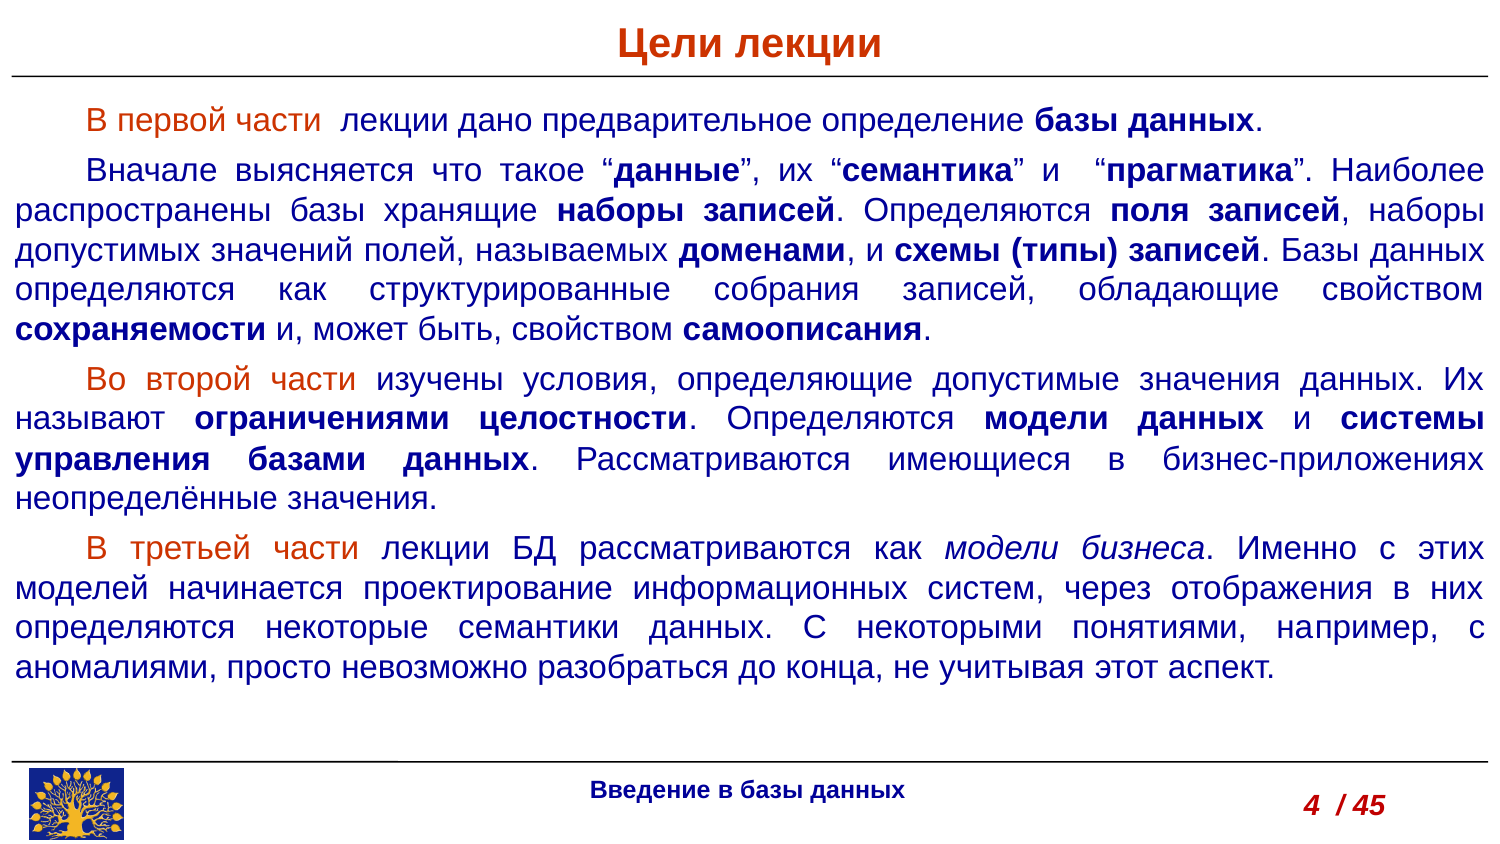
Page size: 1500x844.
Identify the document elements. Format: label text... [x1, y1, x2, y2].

text_box В первой части лекции дано предварительное определение базы данных. Вначале выясняется что такое “данные”, их “семантика” и “прагматика”. Наиболее распространены базы хранящие наборы записей. Определяются поля записей, наборы допустимых значений полей, называемых доменами, и схемы (типы) записей. Базы данных определяются как структурированные собрания записей, обладающие свойством сохраняемости и, может быть, свойством самоописания. Во второй части изучены условия, определяющие допустимые значения данных. Их называют ограничениями целостности. Определяются модели данных и системы управления базами данных. Рассматриваются имеющиеся в бизнес-приложениях неопределённые значения. В третьей части лекции БД рассматриваются как модели бизнеса. Именно с этих моделей начинается проектирование информационных систем, через отображения в них определяются некоторые семантики данных. С некоторыми понятиями, например, с аномалиями, просто невозможно разобраться до конца, не учитывая этот аспект. [0, 91, 1500, 693]
text_box Цели лекции [0, 8, 1500, 76]
picture [29, 768, 124, 840]
